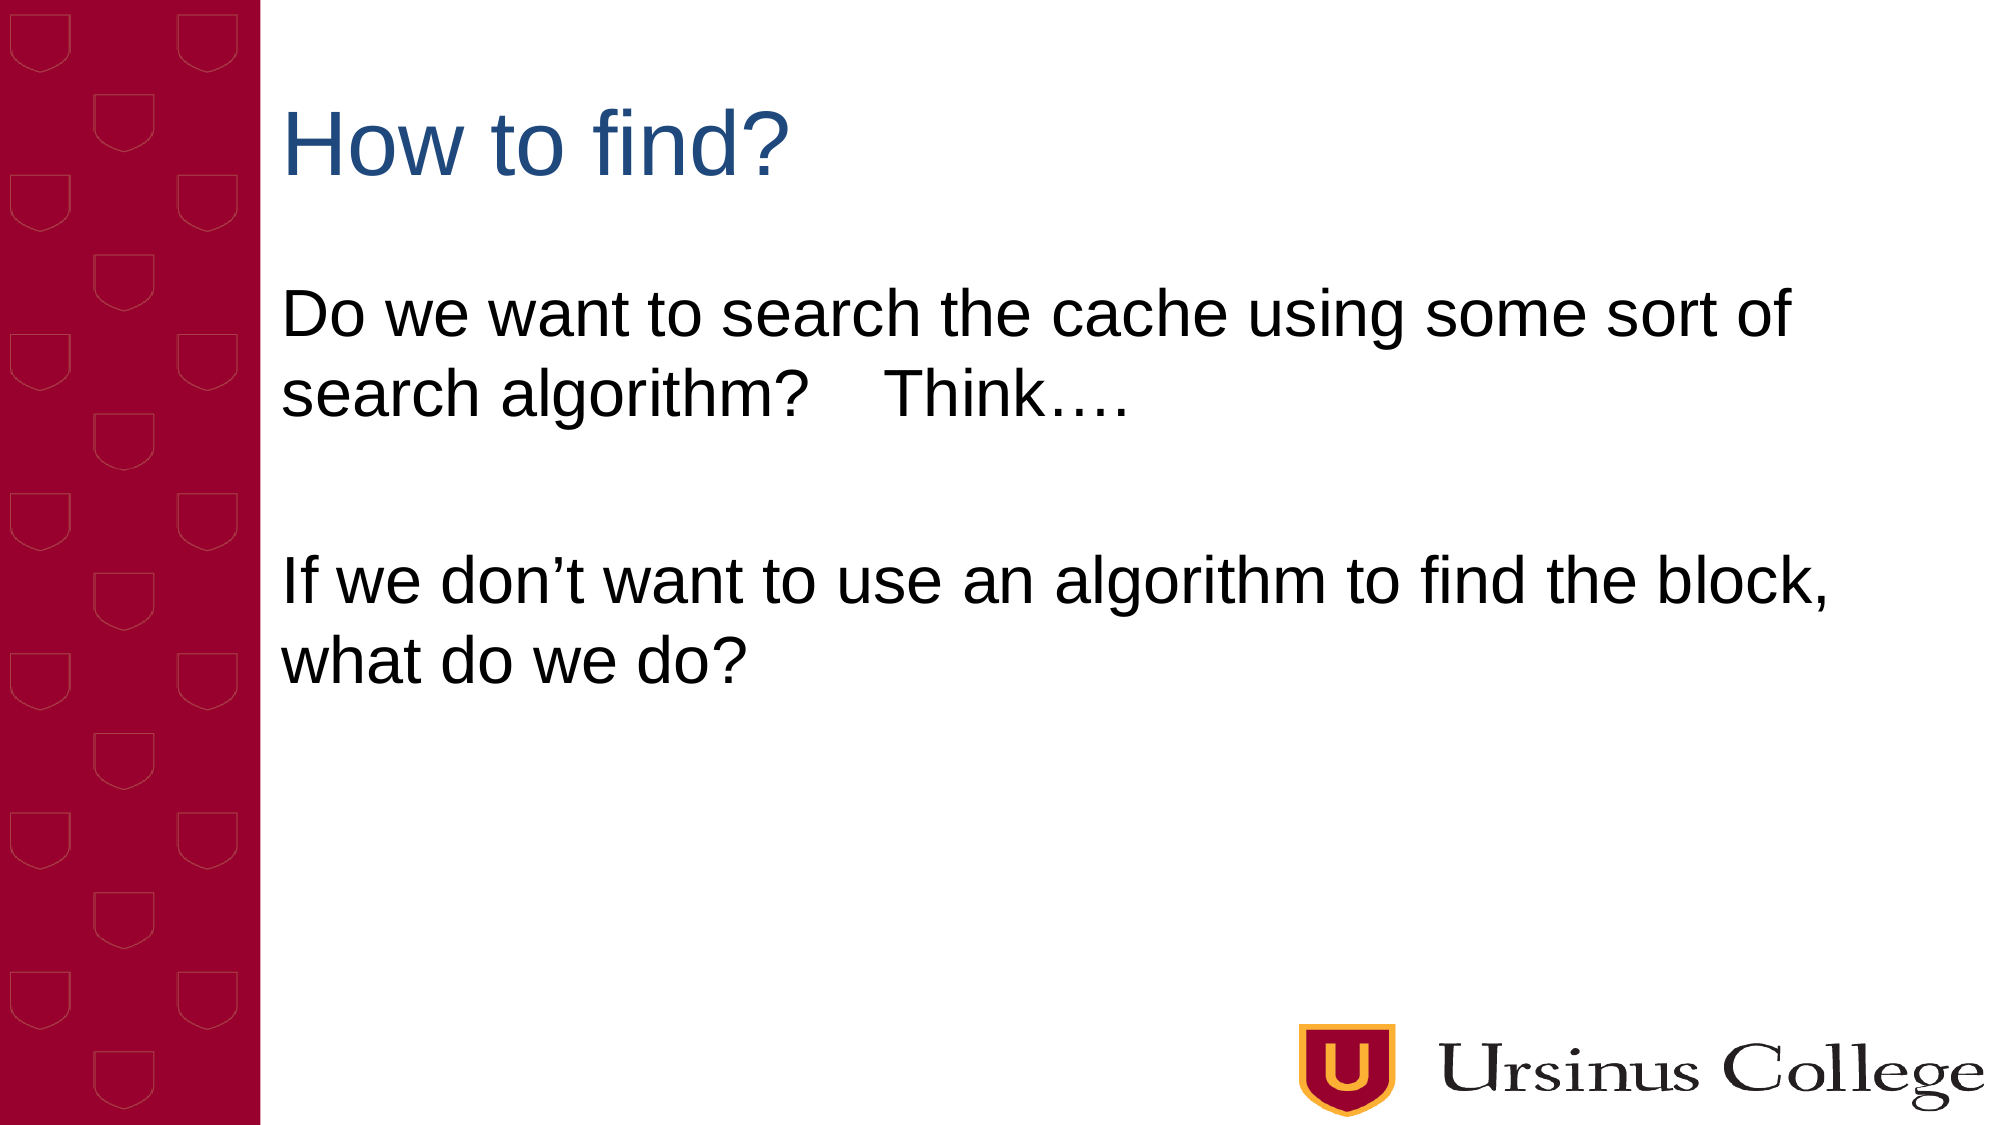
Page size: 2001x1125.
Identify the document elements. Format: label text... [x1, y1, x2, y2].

list Do we want to search the cache using some sort of search algorithm? Think…. If we don’t want to use an algorithm to find the block, what do we do? [266, 262, 1900, 988]
title How to find? [266, 45, 1900, 233]
picture [0, 0, 261, 1125]
picture [1299, 1024, 1984, 1117]
